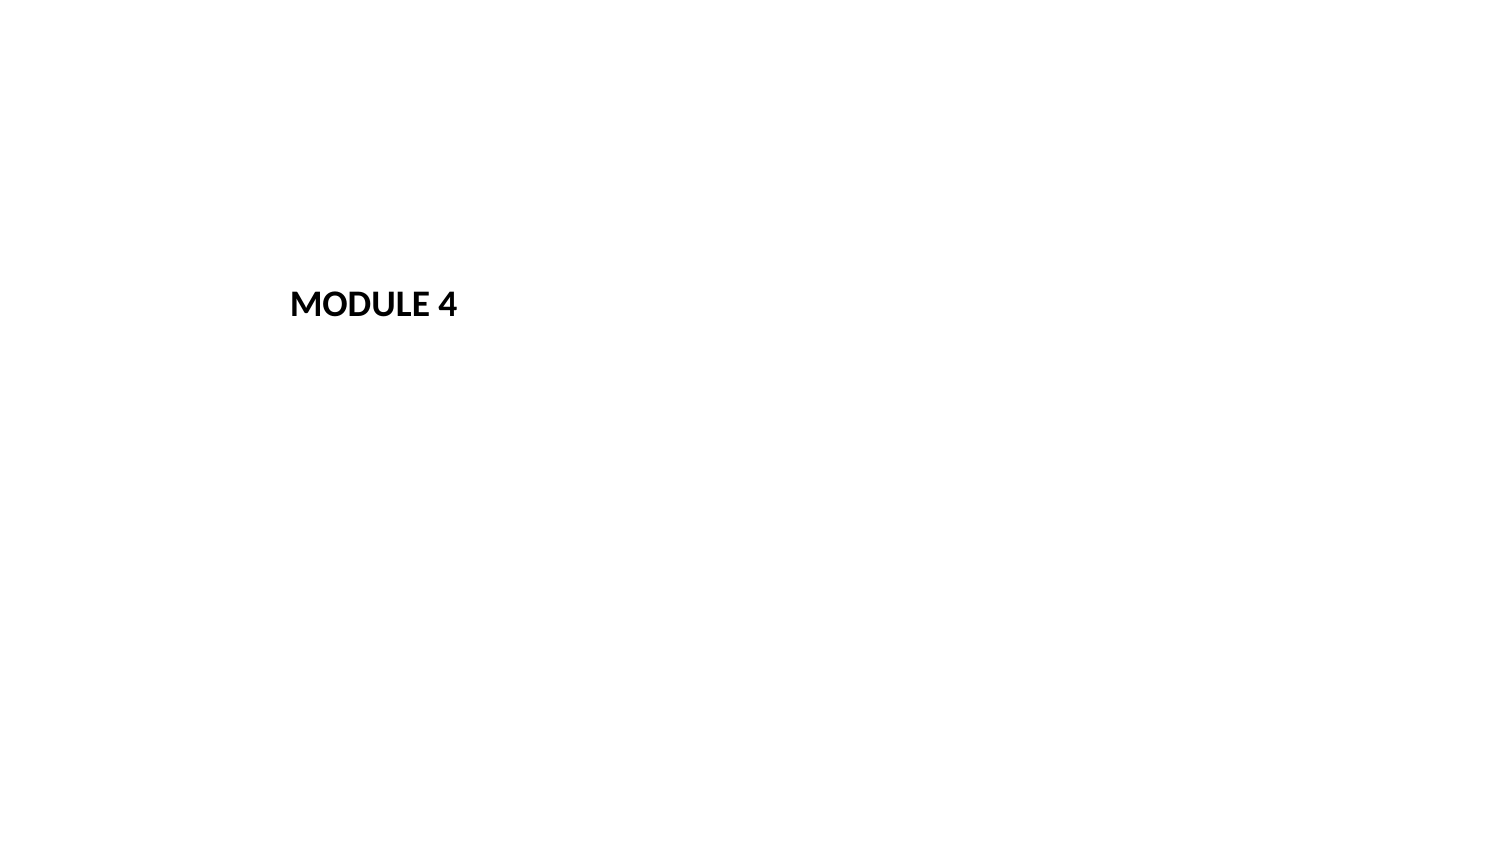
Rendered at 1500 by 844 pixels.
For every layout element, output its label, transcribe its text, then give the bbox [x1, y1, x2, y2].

text_box MODULE 4 [274, 271, 638, 332]
